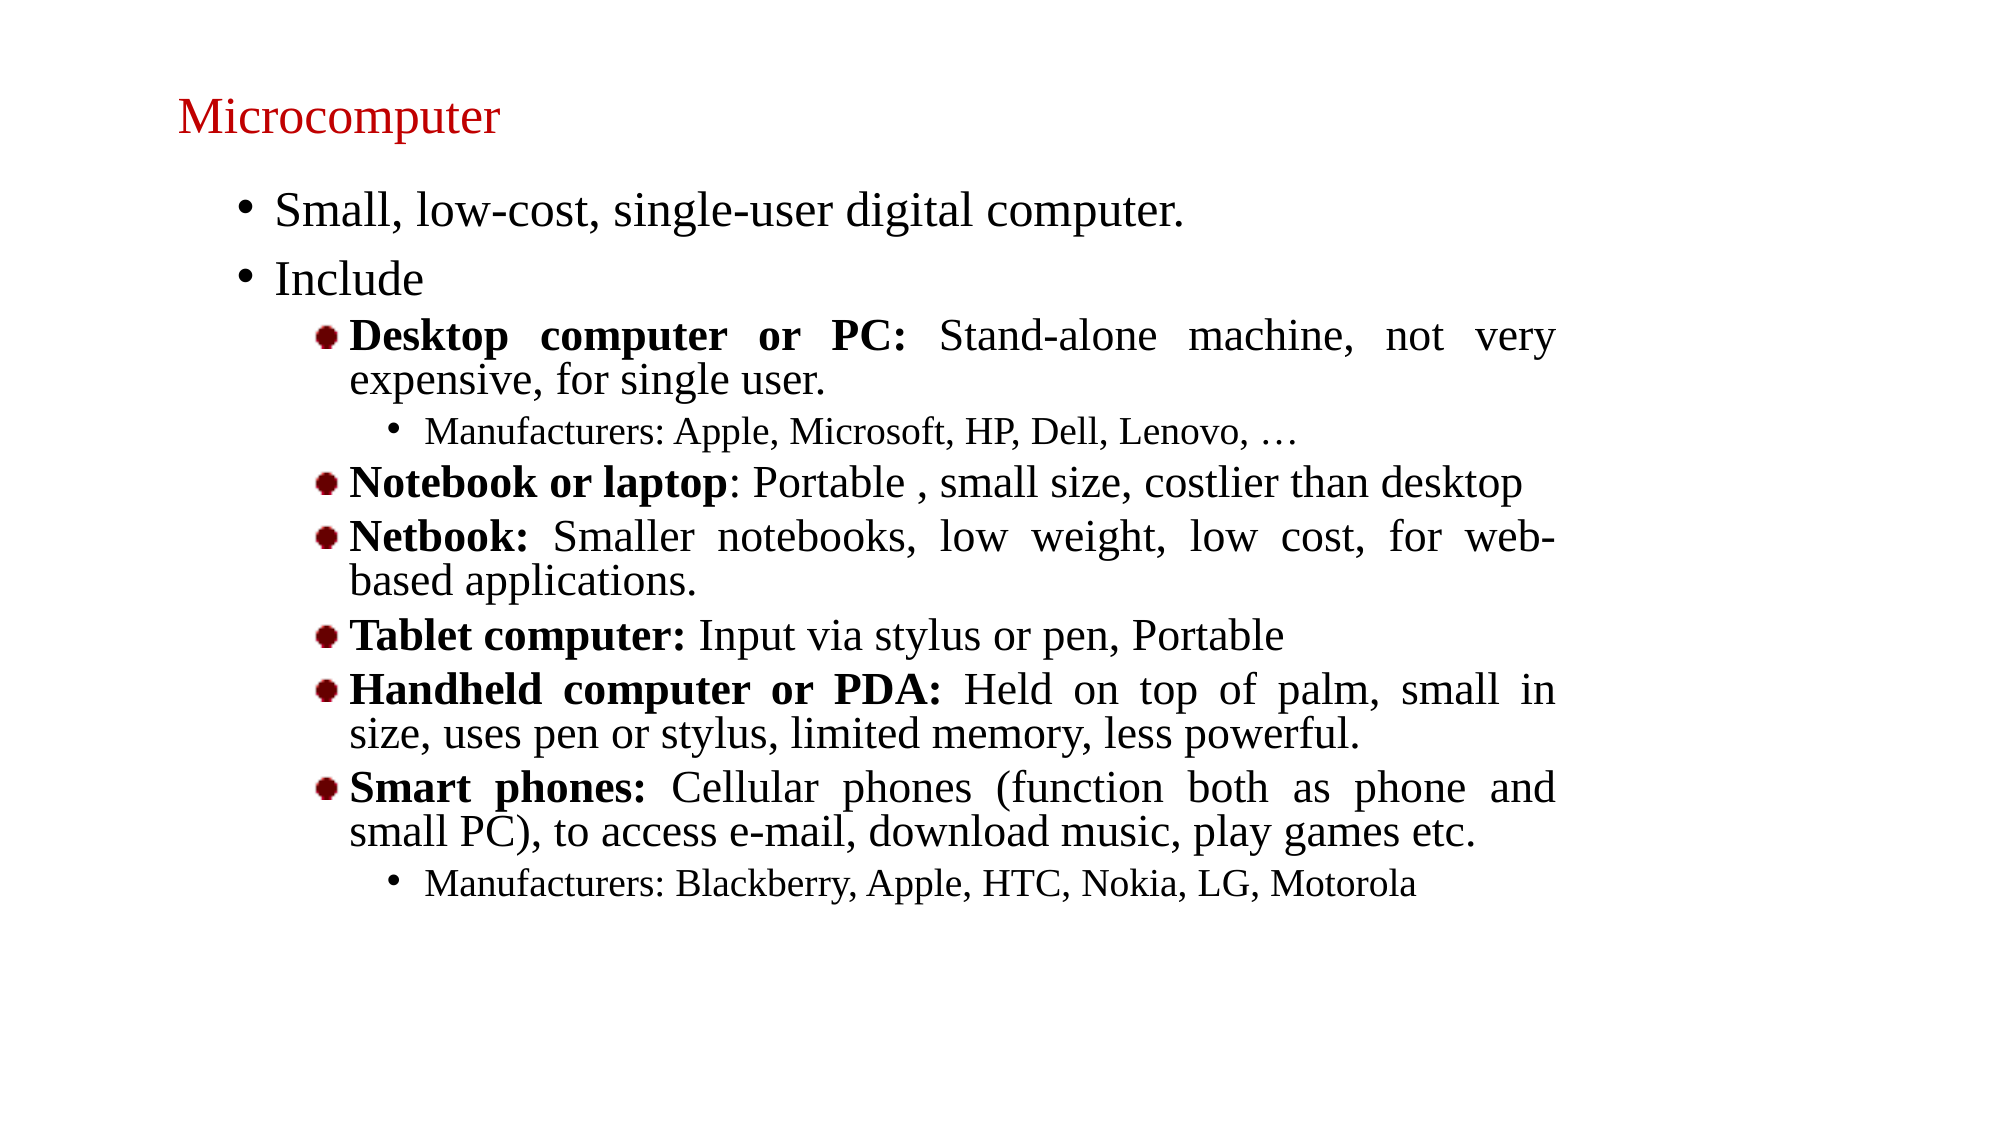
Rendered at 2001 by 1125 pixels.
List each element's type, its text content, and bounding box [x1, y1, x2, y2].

picture [311, 767, 344, 800]
picture [311, 615, 344, 648]
list Small, low-cost, single-user digital computer. Include Desktop computer or PC: Stand-alone machine, not very expensive, for single user. Manufacturers: Apple, Microsoft, HP, Dell, Lenovo, … Notebook or laptop: Portable , small size, costlier than desktop Netbook: Smaller notebooks, low weight, low cost, for web-based applications. Tablet computer: Input via stylus or pen, Portable Handheld computer or PDA: Held on top of palm, small in size, uses pen or stylus, limited memory, less powerful. Smart phones: Cellular phones (function both as phone and small PC), to access e-mail, download music, play games etc. Manufacturers: Blackberry, Apple, HTC, Nokia, LG, Motorola [221, 180, 1572, 1037]
picture [311, 462, 344, 495]
picture [311, 315, 344, 349]
title Microcomputer [162, 63, 598, 171]
picture [311, 516, 344, 549]
picture [311, 669, 344, 702]
